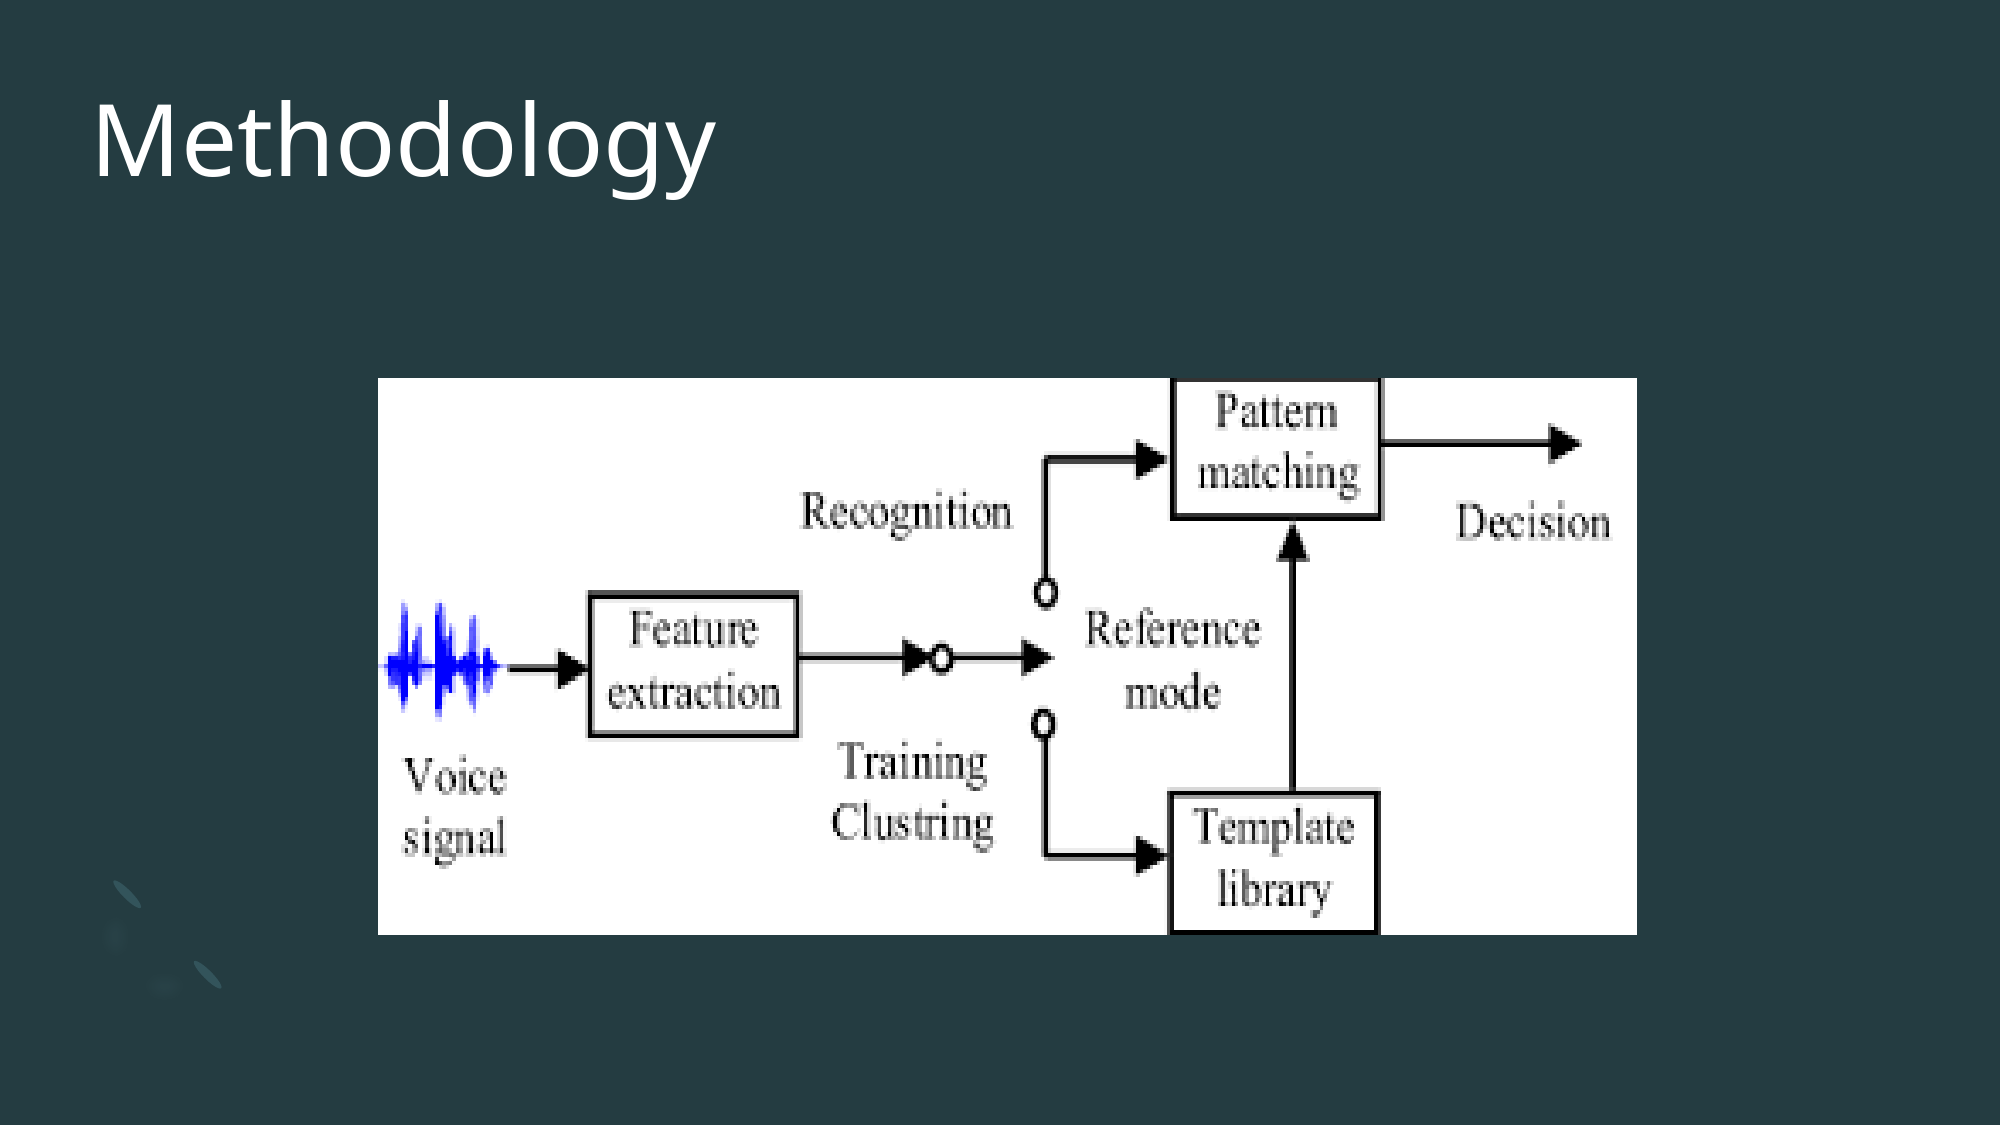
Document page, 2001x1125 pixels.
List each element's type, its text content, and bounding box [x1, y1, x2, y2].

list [378, 378, 1637, 935]
title Methodology [90, 90, 1910, 309]
